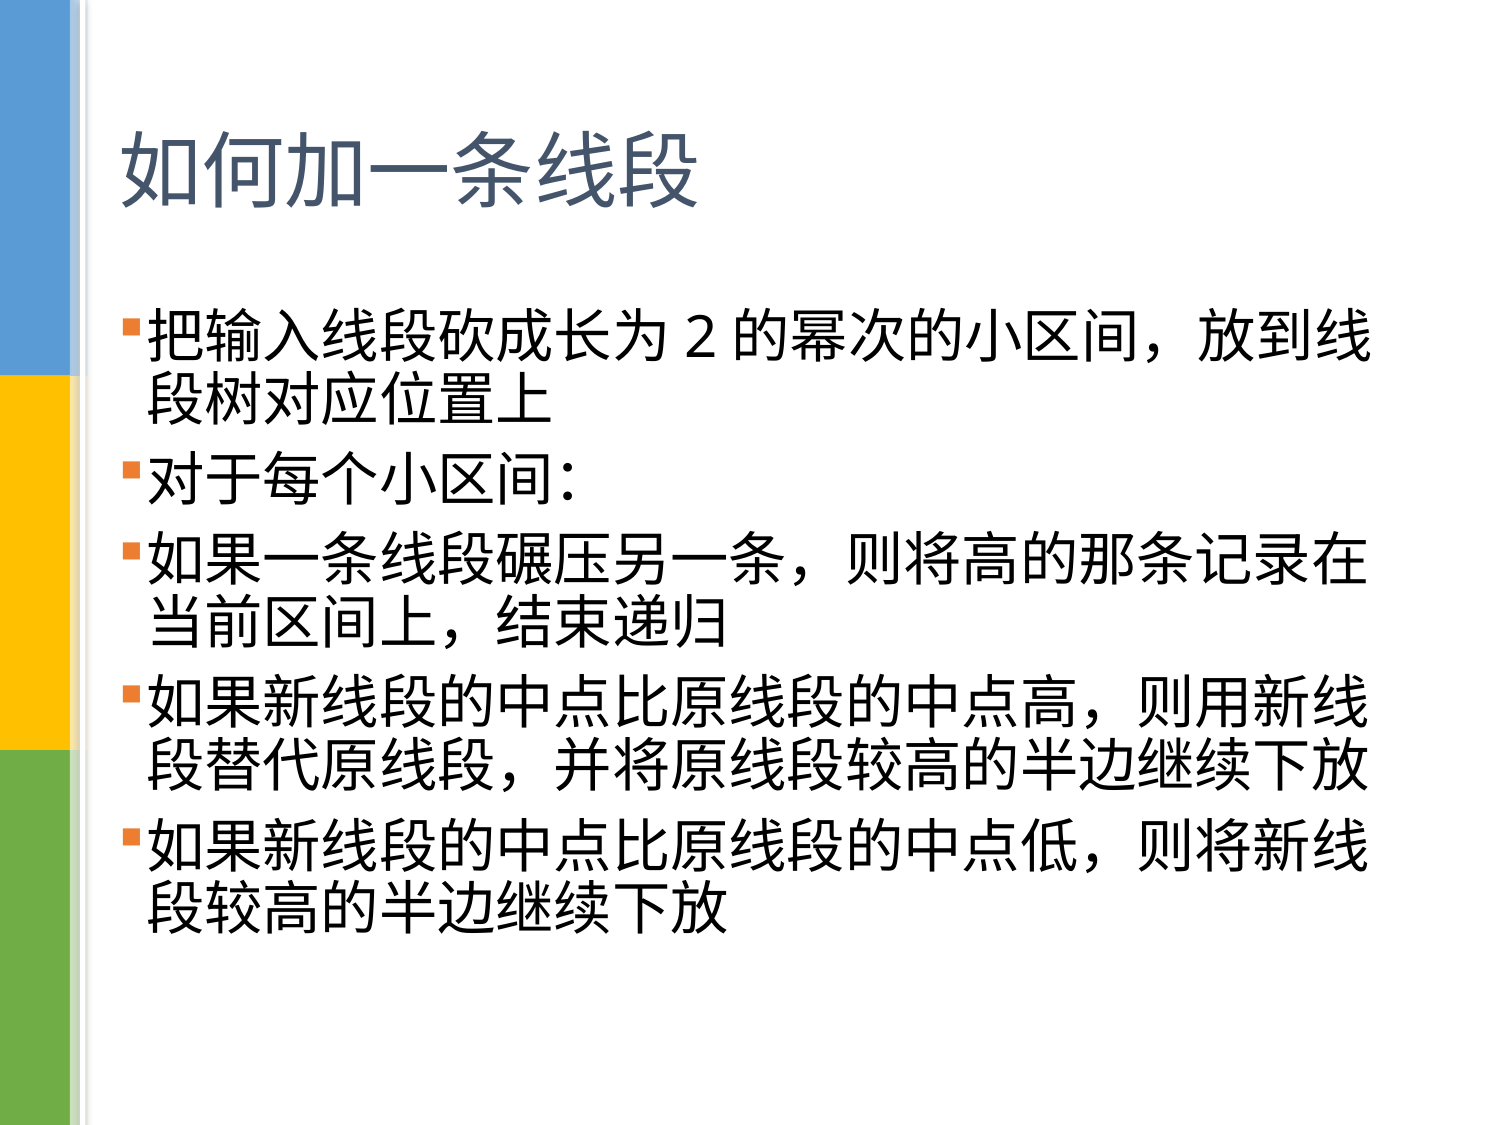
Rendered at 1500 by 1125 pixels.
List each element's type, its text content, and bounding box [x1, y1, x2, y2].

list 把输入线段砍成长为2的幂次的小区间，放到线段树对应位置上 对于每个小区间： 如果一条线段碾压另一条，则将高的那条记录在当前区间上，结束递归 如果新线段的中点比原线段的中点高，则用新线段替代原线段，并将原线段较高的半边继续下放 如果新线段的中点比原线段的中点低，则将新线段较高的半边继续下放 [103, 299, 1397, 1069]
title 如何加一条线段 [103, 59, 1397, 278]
